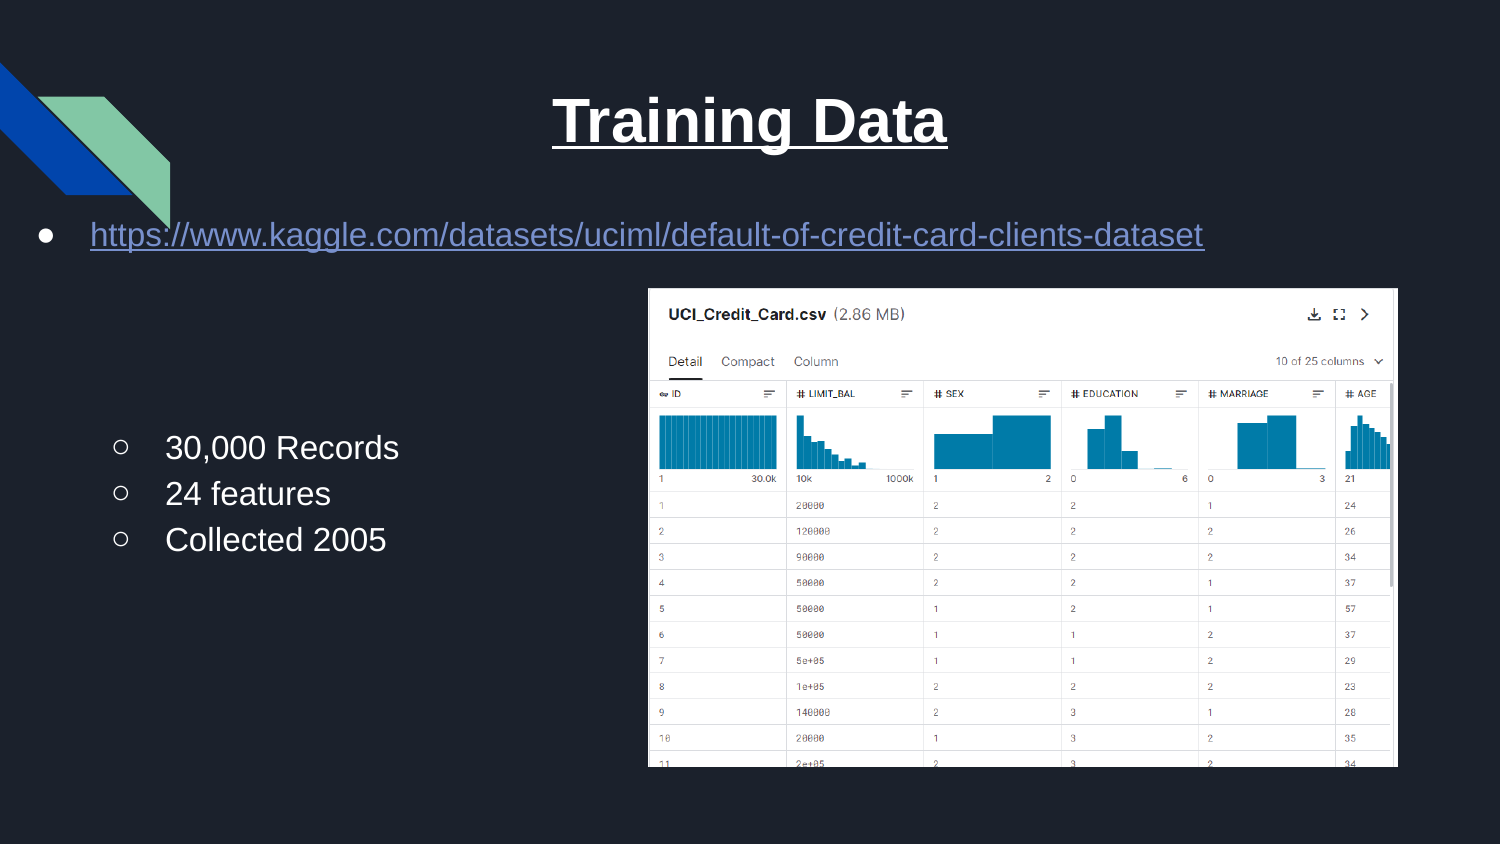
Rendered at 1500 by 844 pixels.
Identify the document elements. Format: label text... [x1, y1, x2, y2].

picture [648, 288, 1398, 767]
title Training Data [0, 64, 1500, 192]
list https://www.kaggle.com/datasets/uciml/default-of-credit-card-clients-dataset 30,000 Records 24 features Collected 2005 [0, 192, 1500, 735]
